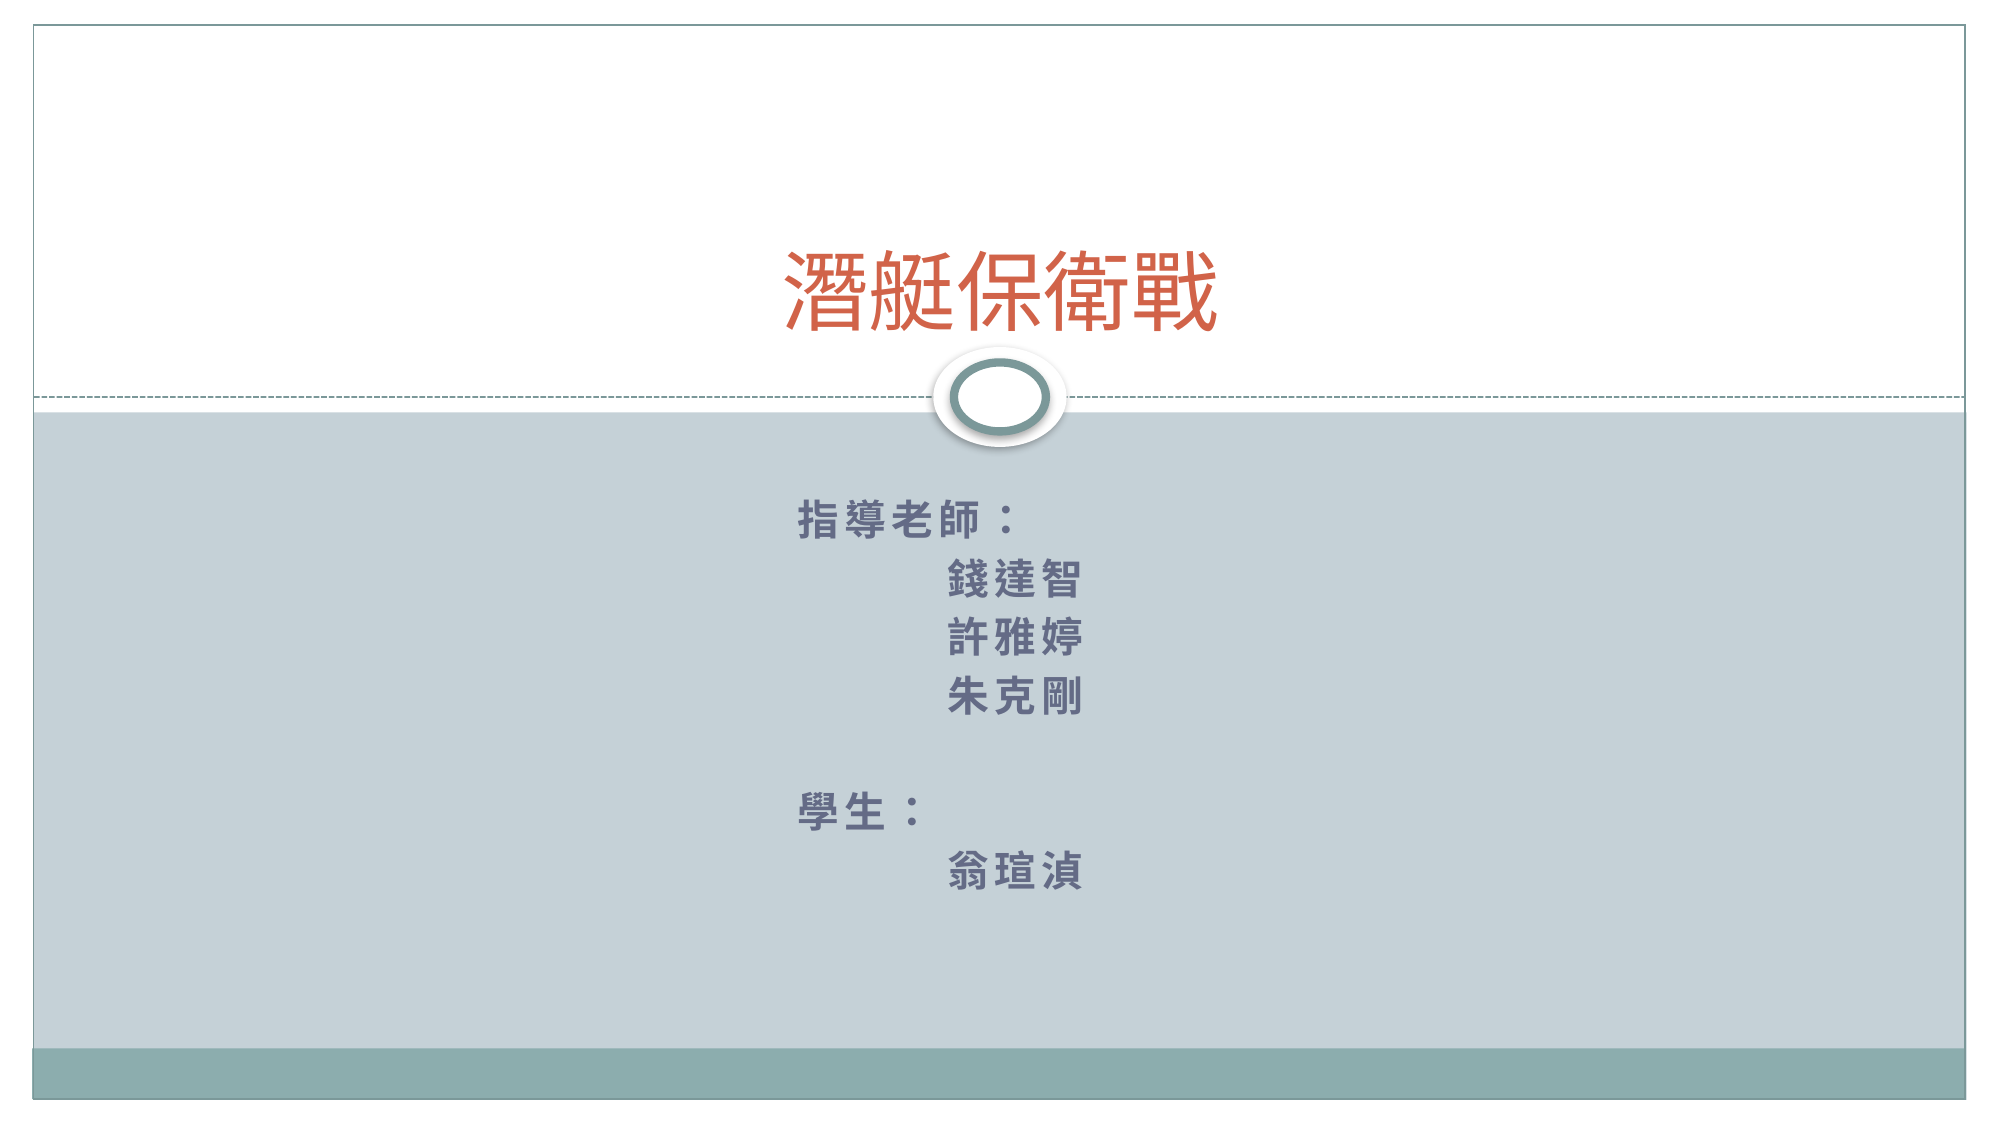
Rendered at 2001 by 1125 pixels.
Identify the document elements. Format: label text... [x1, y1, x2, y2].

title 潛艇保衛戰 [150, 62, 1850, 350]
subtitle 指導老師： 錢達智 許雅婷 朱克剛 學生： 翁瑄湞 [783, 486, 1211, 938]
